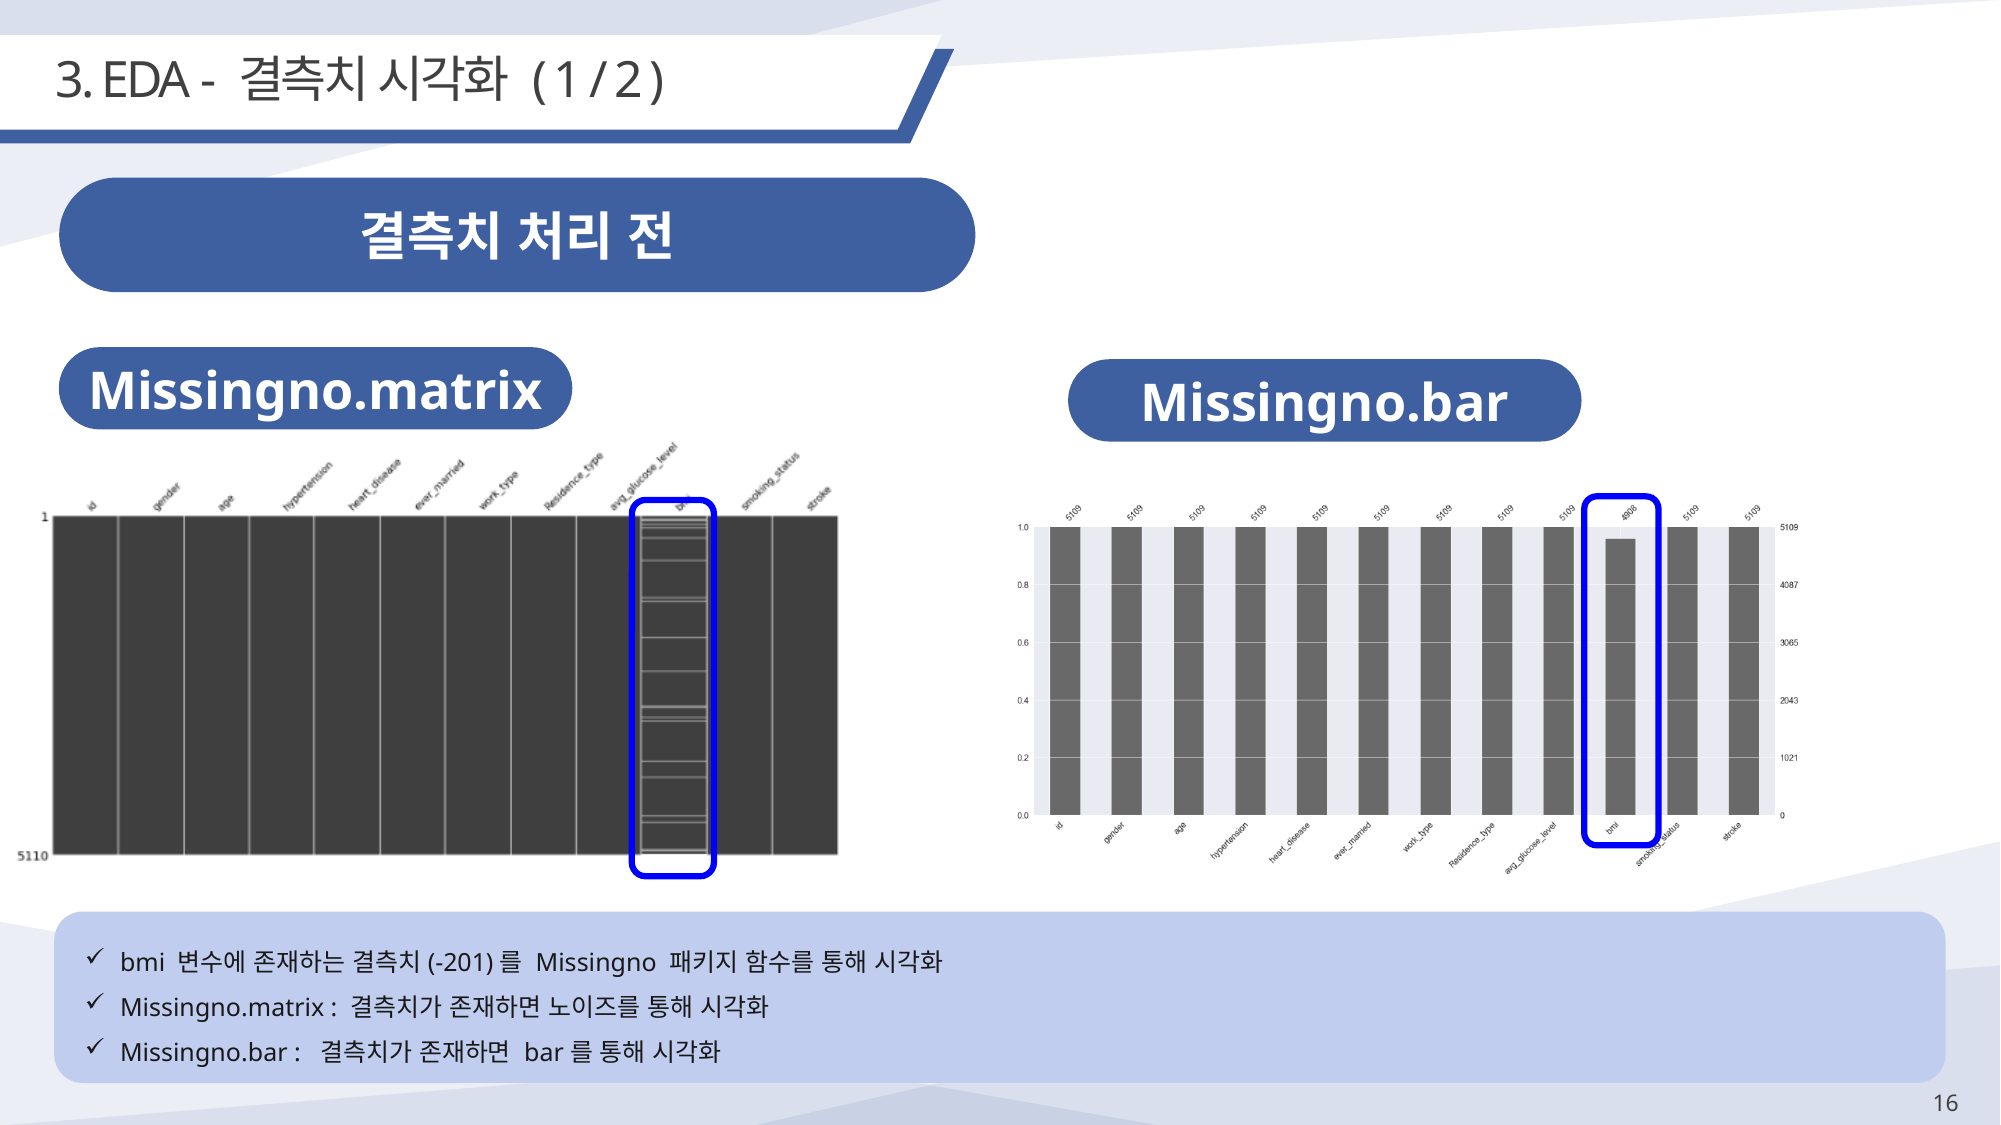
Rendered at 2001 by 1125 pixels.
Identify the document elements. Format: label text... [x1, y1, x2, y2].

text_box 결측치 처리 전 [59, 177, 976, 293]
text_box Missingno.bar [1068, 359, 1582, 442]
text_box [54, 911, 1946, 1084]
text_box bmi 변수에 존재하는 결측치(-201)를 Missingno 패키지 함수를 통해 시각화 Missingno.matrix : 결측치가 존재하면 노이즈를 통해 시각화 Missingno.bar : 결측치가 존재하면 bar를 통해 시각화 [69, 923, 1918, 1074]
picture [1010, 497, 1805, 878]
list 3. EDA - 결측치 시각화 ( 1 / 2 ) [41, 49, 892, 113]
picture [0, 424, 857, 882]
text_box Missingno.matrix [58, 347, 573, 424]
